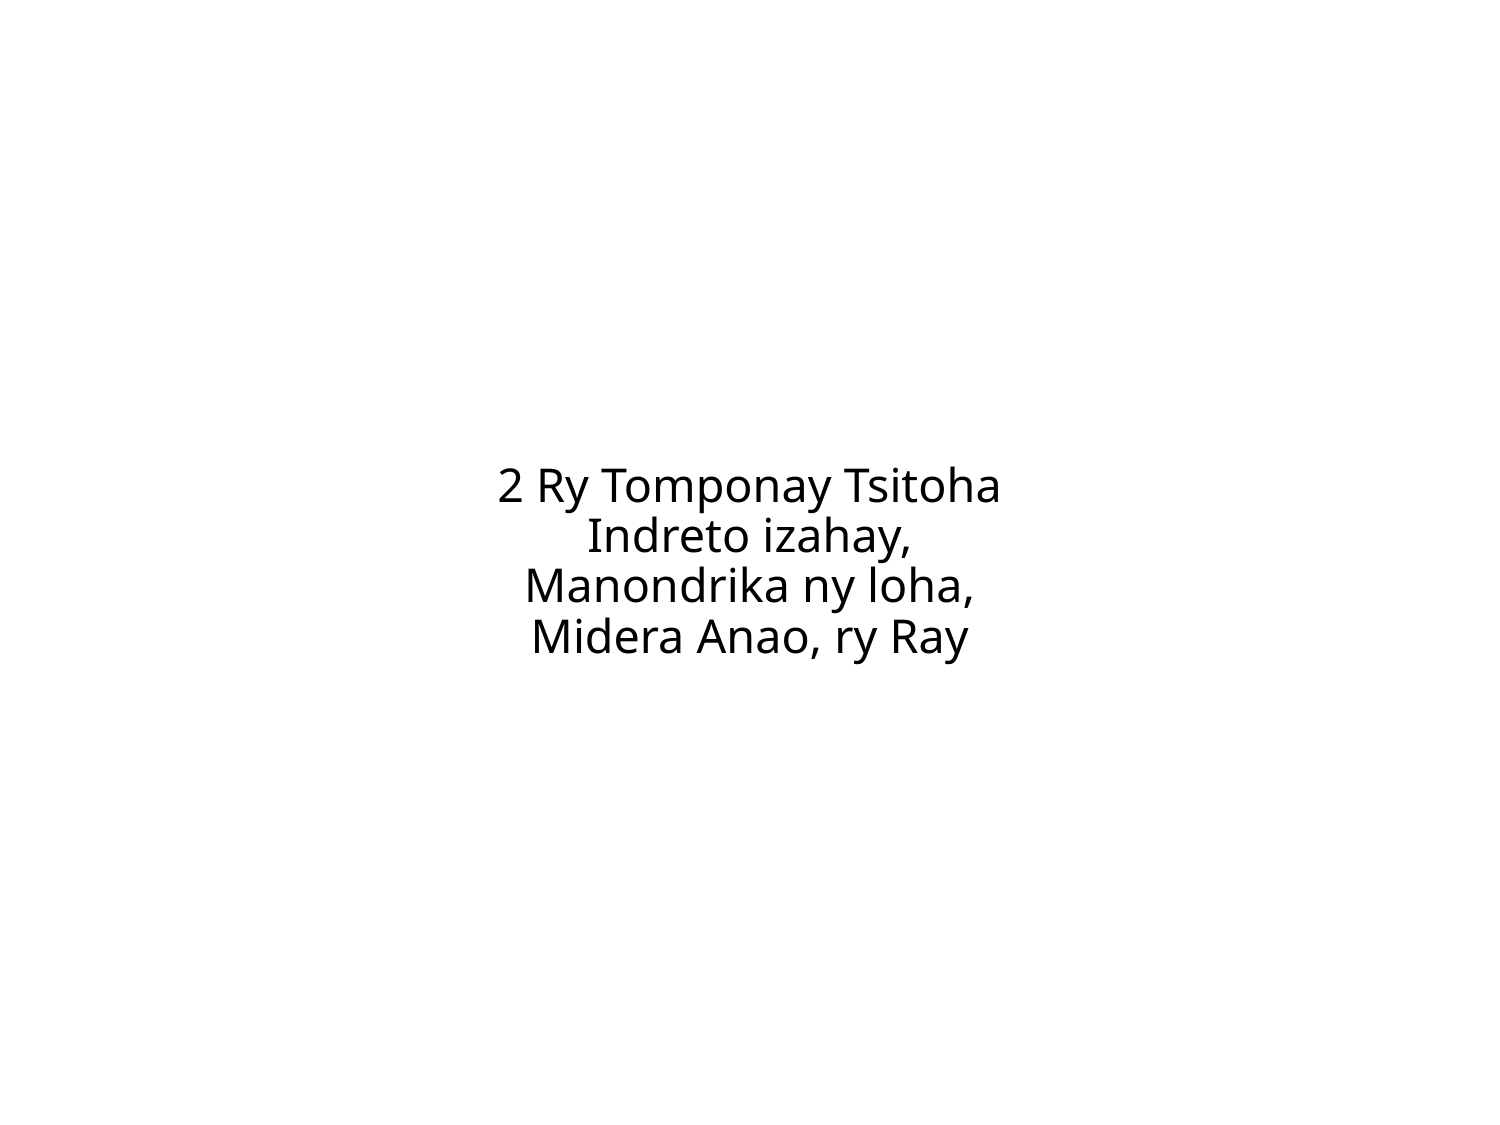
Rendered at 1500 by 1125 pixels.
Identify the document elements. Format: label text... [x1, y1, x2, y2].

title 2 Ry Tomponay Tsitoha Indreto izahay, Manondrika ny loha, Midera Anao, ry Ray [103, 453, 1397, 672]
